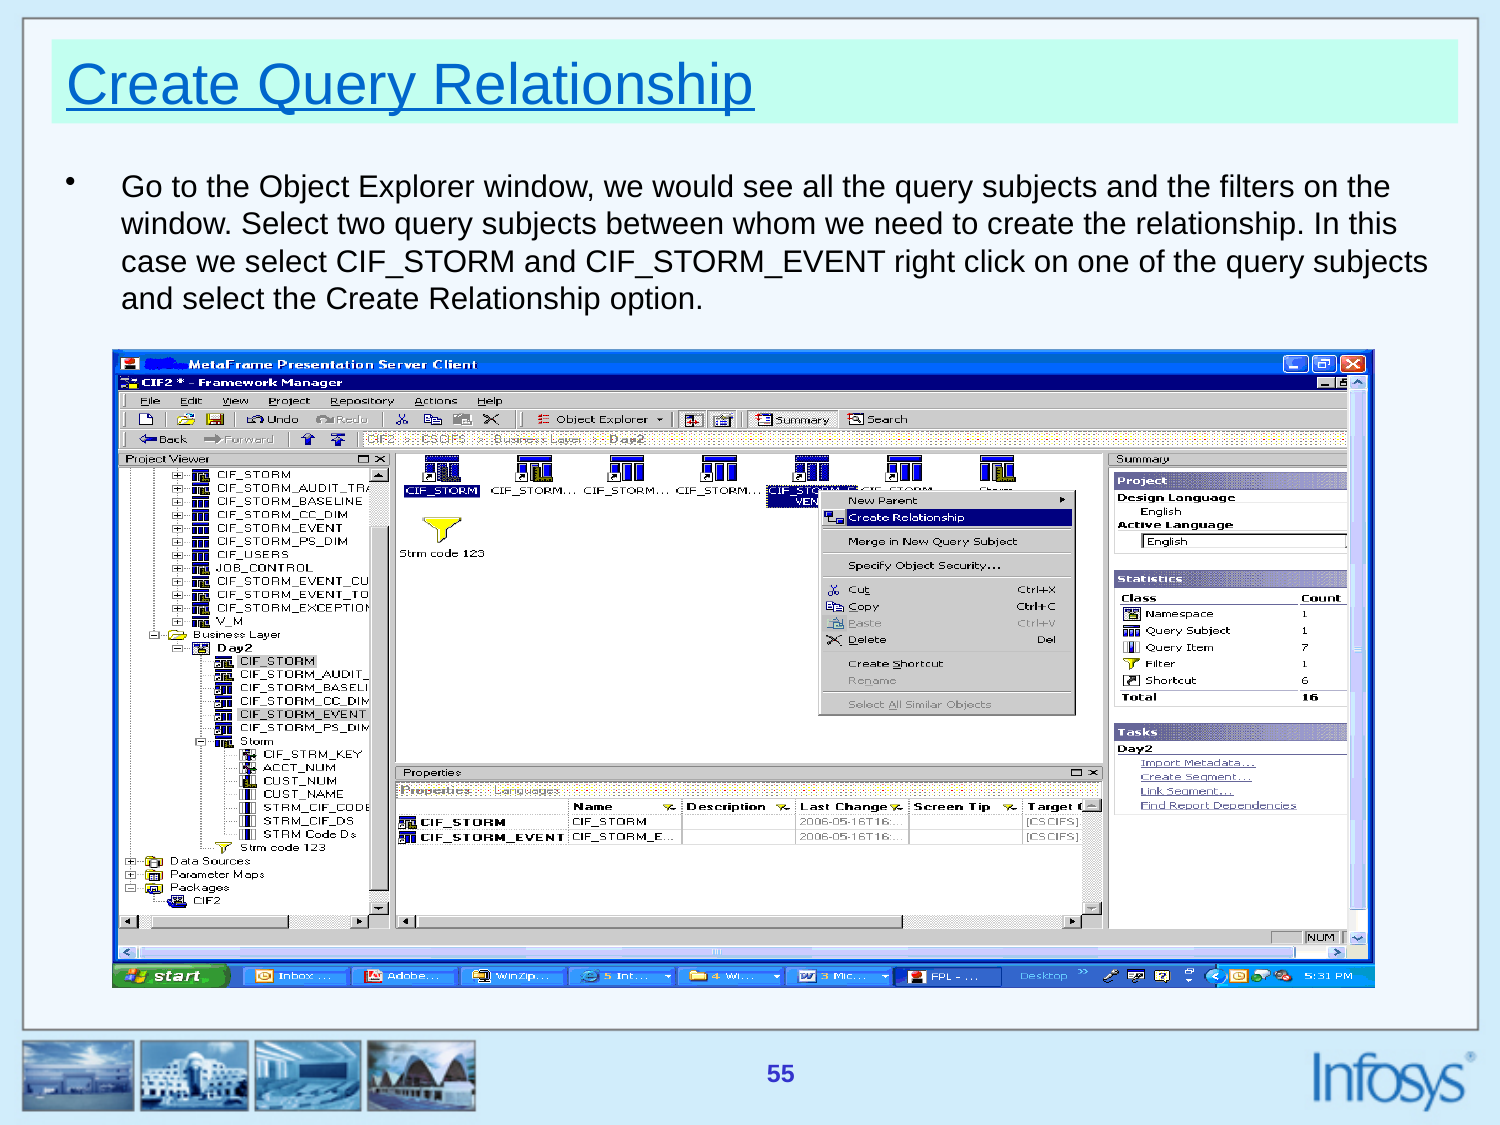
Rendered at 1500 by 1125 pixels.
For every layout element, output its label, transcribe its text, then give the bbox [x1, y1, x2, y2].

title Create Query Relationship [51, 39, 1459, 124]
list Go to the Object Explorer window, we would see all the query subjects and the filters on the window. Select two query subjects between whom we need to create the relationship. In this case we select CIF_STORM and CIF_STORM_EVENT right click on one of the query subjects and select the Create Relationship option. [49, 158, 1451, 988]
picture [0, 0, 1500, 1125]
